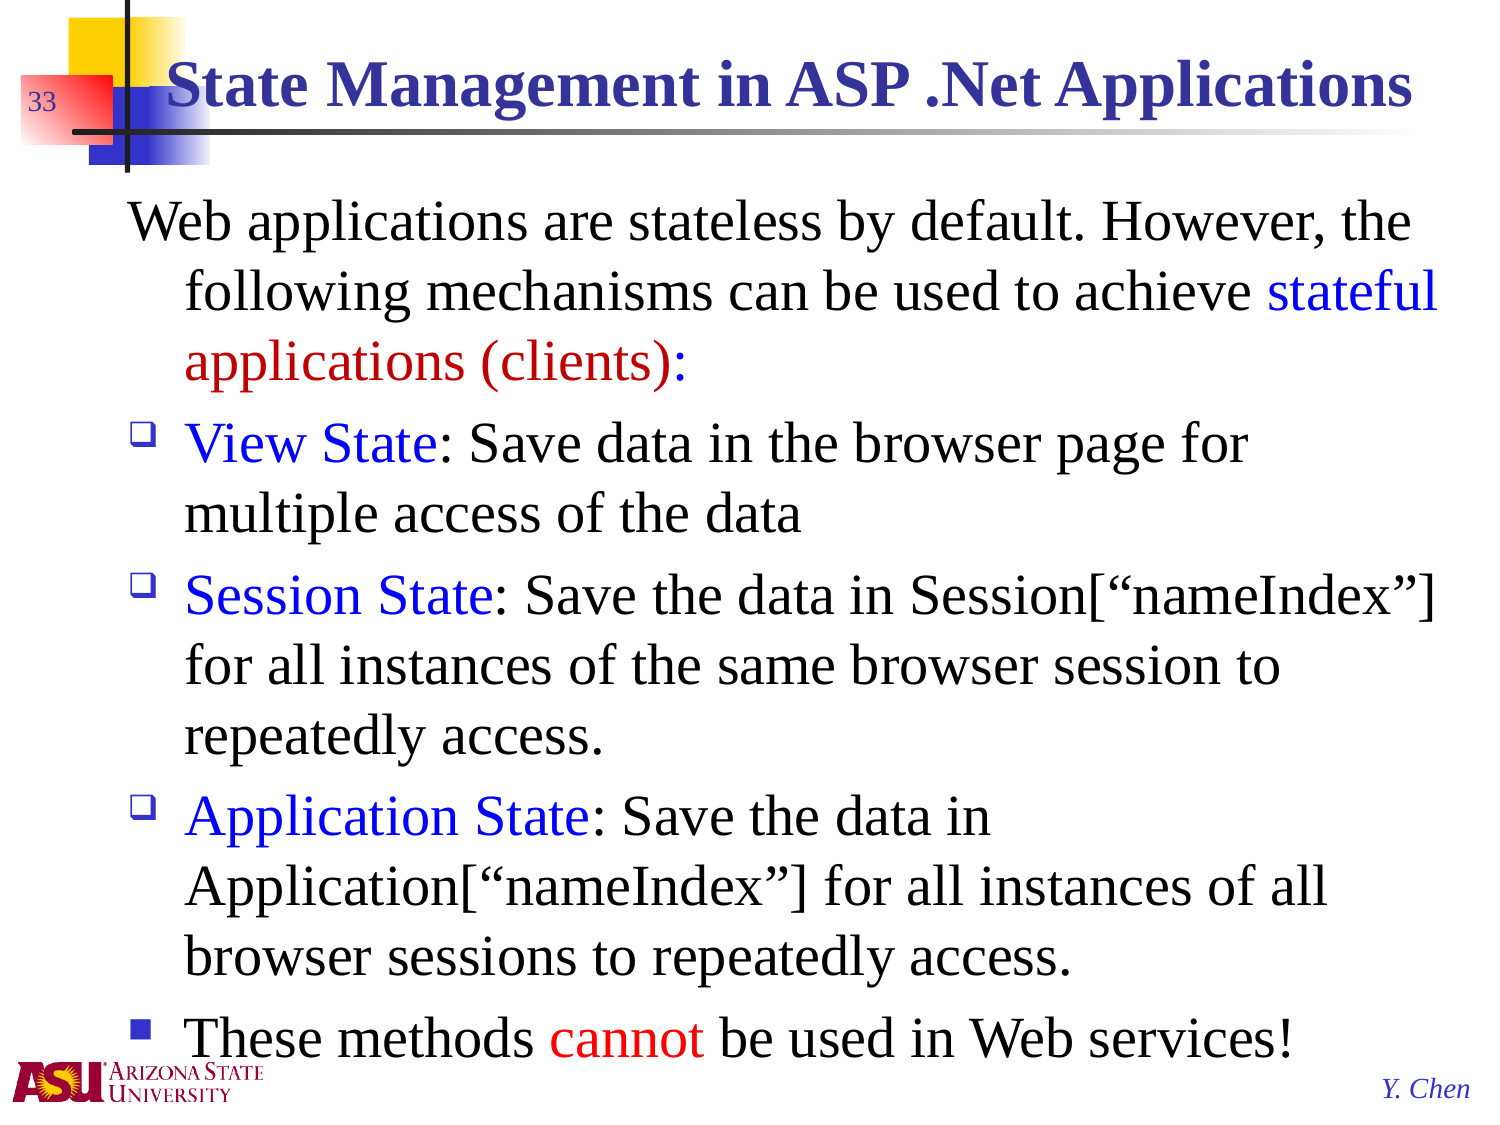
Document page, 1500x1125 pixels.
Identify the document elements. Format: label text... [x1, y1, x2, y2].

slide_number 33 [12, 49, 126, 126]
picture [12, 1062, 263, 1102]
list Web applications are stateless by default. However, the following mechanisms can be used to achieve stateful applications (clients): View State: Save data in the browser page for multiple access of the data Session State: Save the data in Session[“nameIndex”] for all instances of the same browser session to repeatedly access. Application State: Save the data in Application[“nameIndex”] for all instances of all browser sessions to repeatedly access. These methods cannot be used in Web services! [112, 174, 1469, 1100]
title State Management in ASP .Net Applications [150, 24, 1488, 128]
